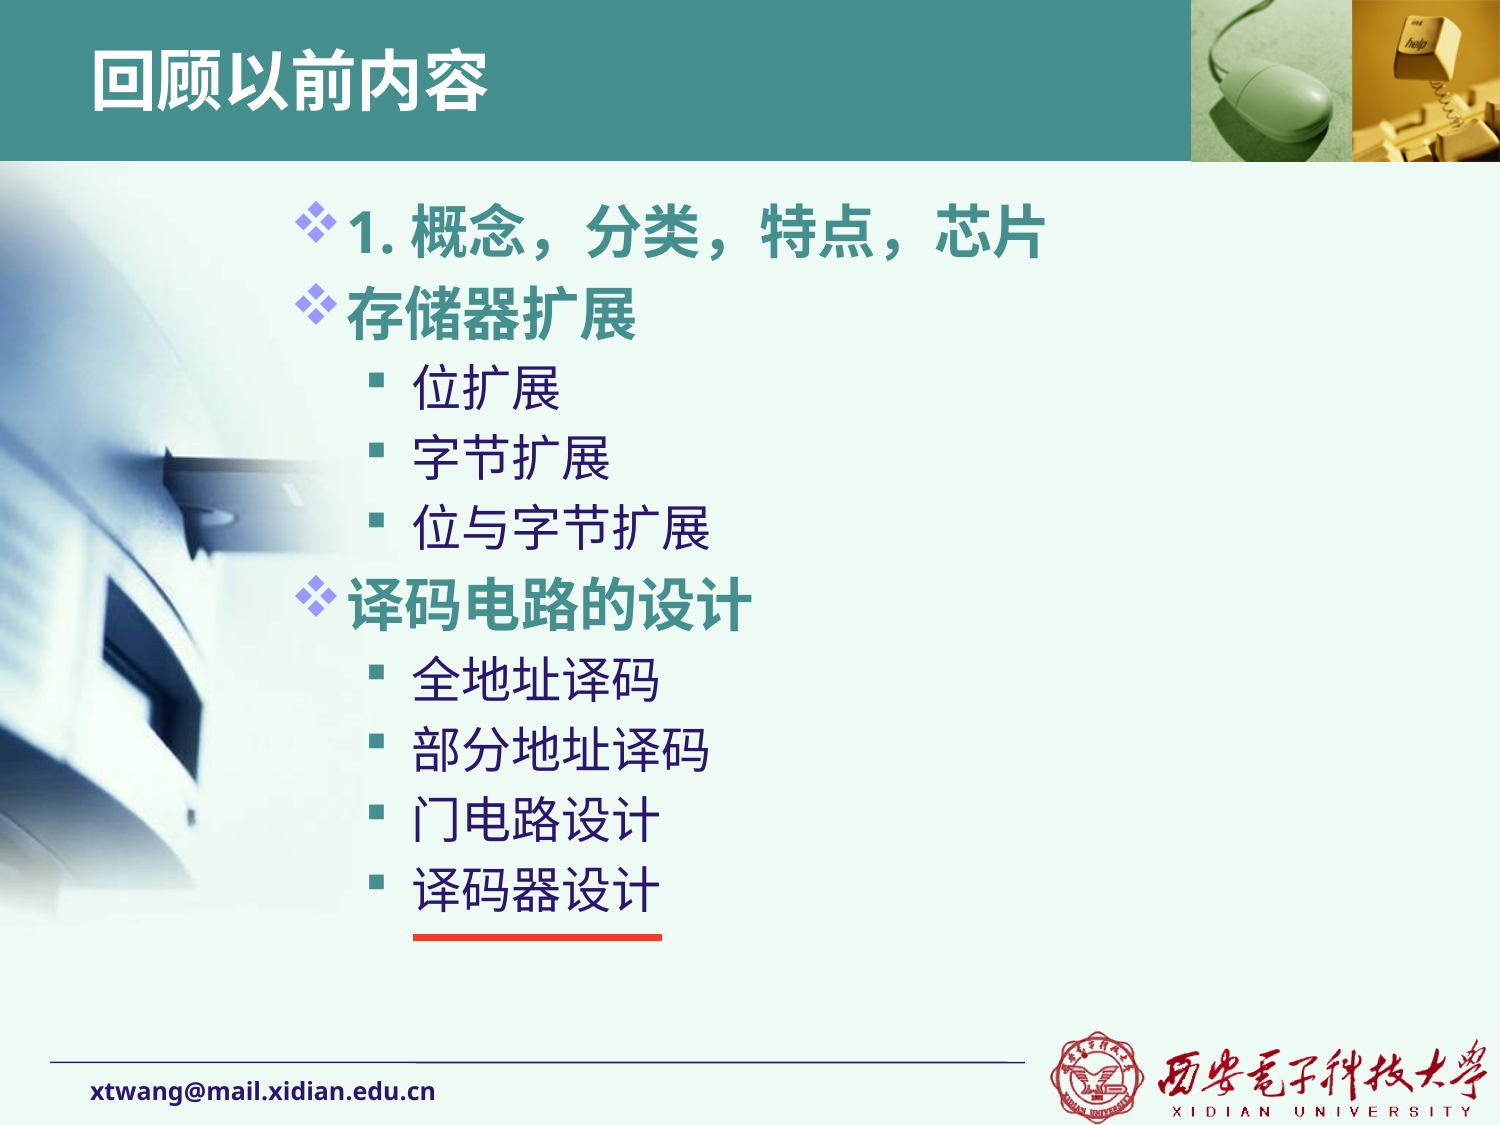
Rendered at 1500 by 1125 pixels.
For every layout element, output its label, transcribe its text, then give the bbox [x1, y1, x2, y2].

picture [0, 0, 1500, 1125]
list 1.概念，分类，特点，芯片 存储器扩展 位扩展 字节扩展 位与字节扩展 译码电路的设计 全地址译码 部分地址译码 门电路设计 译码器设计 [275, 187, 1425, 1038]
title 回顾以前内容 [75, 32, 1025, 125]
slide_number xtwang@mail.xidian.edu.cn [75, 1067, 513, 1125]
